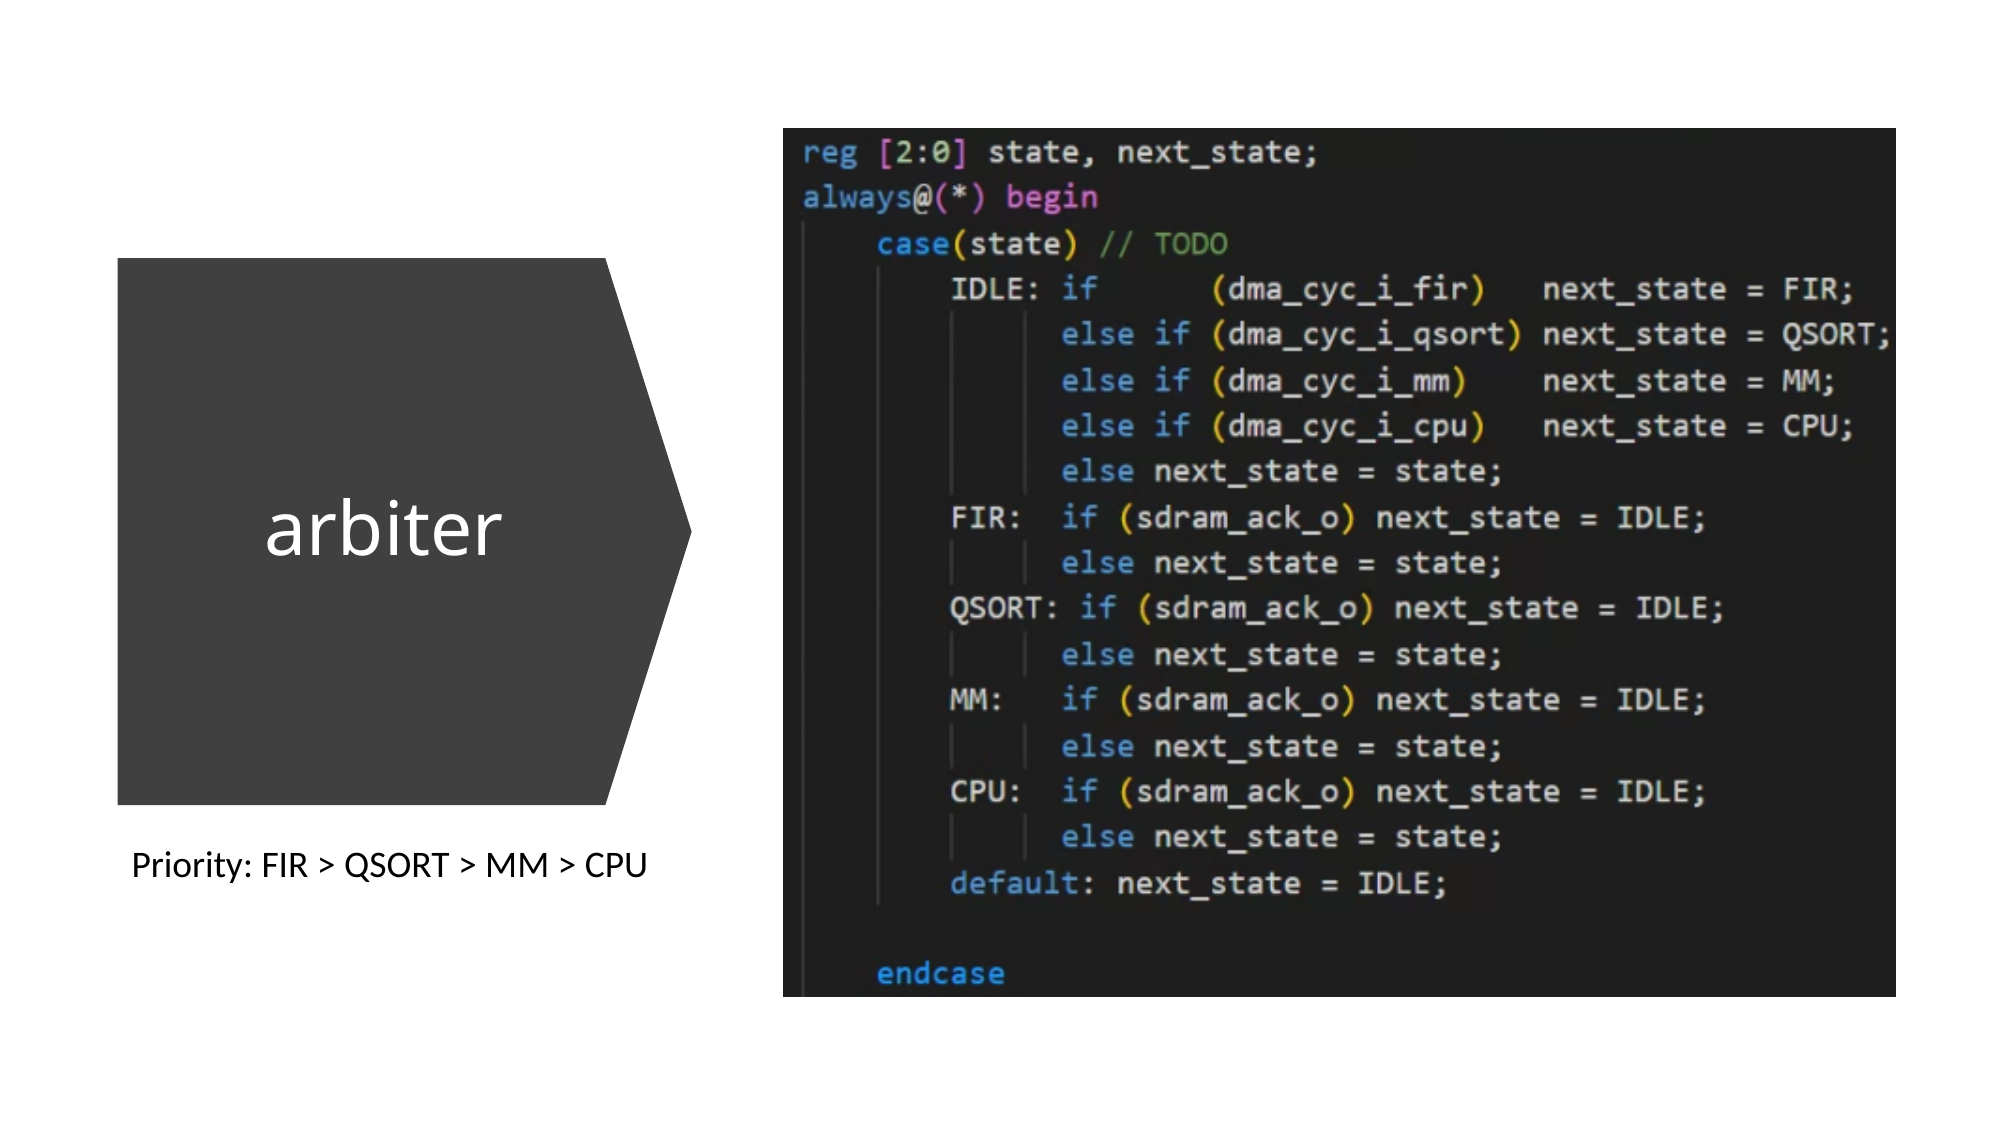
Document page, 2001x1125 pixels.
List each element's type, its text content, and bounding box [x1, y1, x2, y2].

text_box [116, 257, 693, 807]
text_box Priority: FIR > QSORT > MM > CPU [116, 832, 689, 893]
text_box arbiter [168, 322, 601, 741]
picture [783, 128, 1896, 997]
